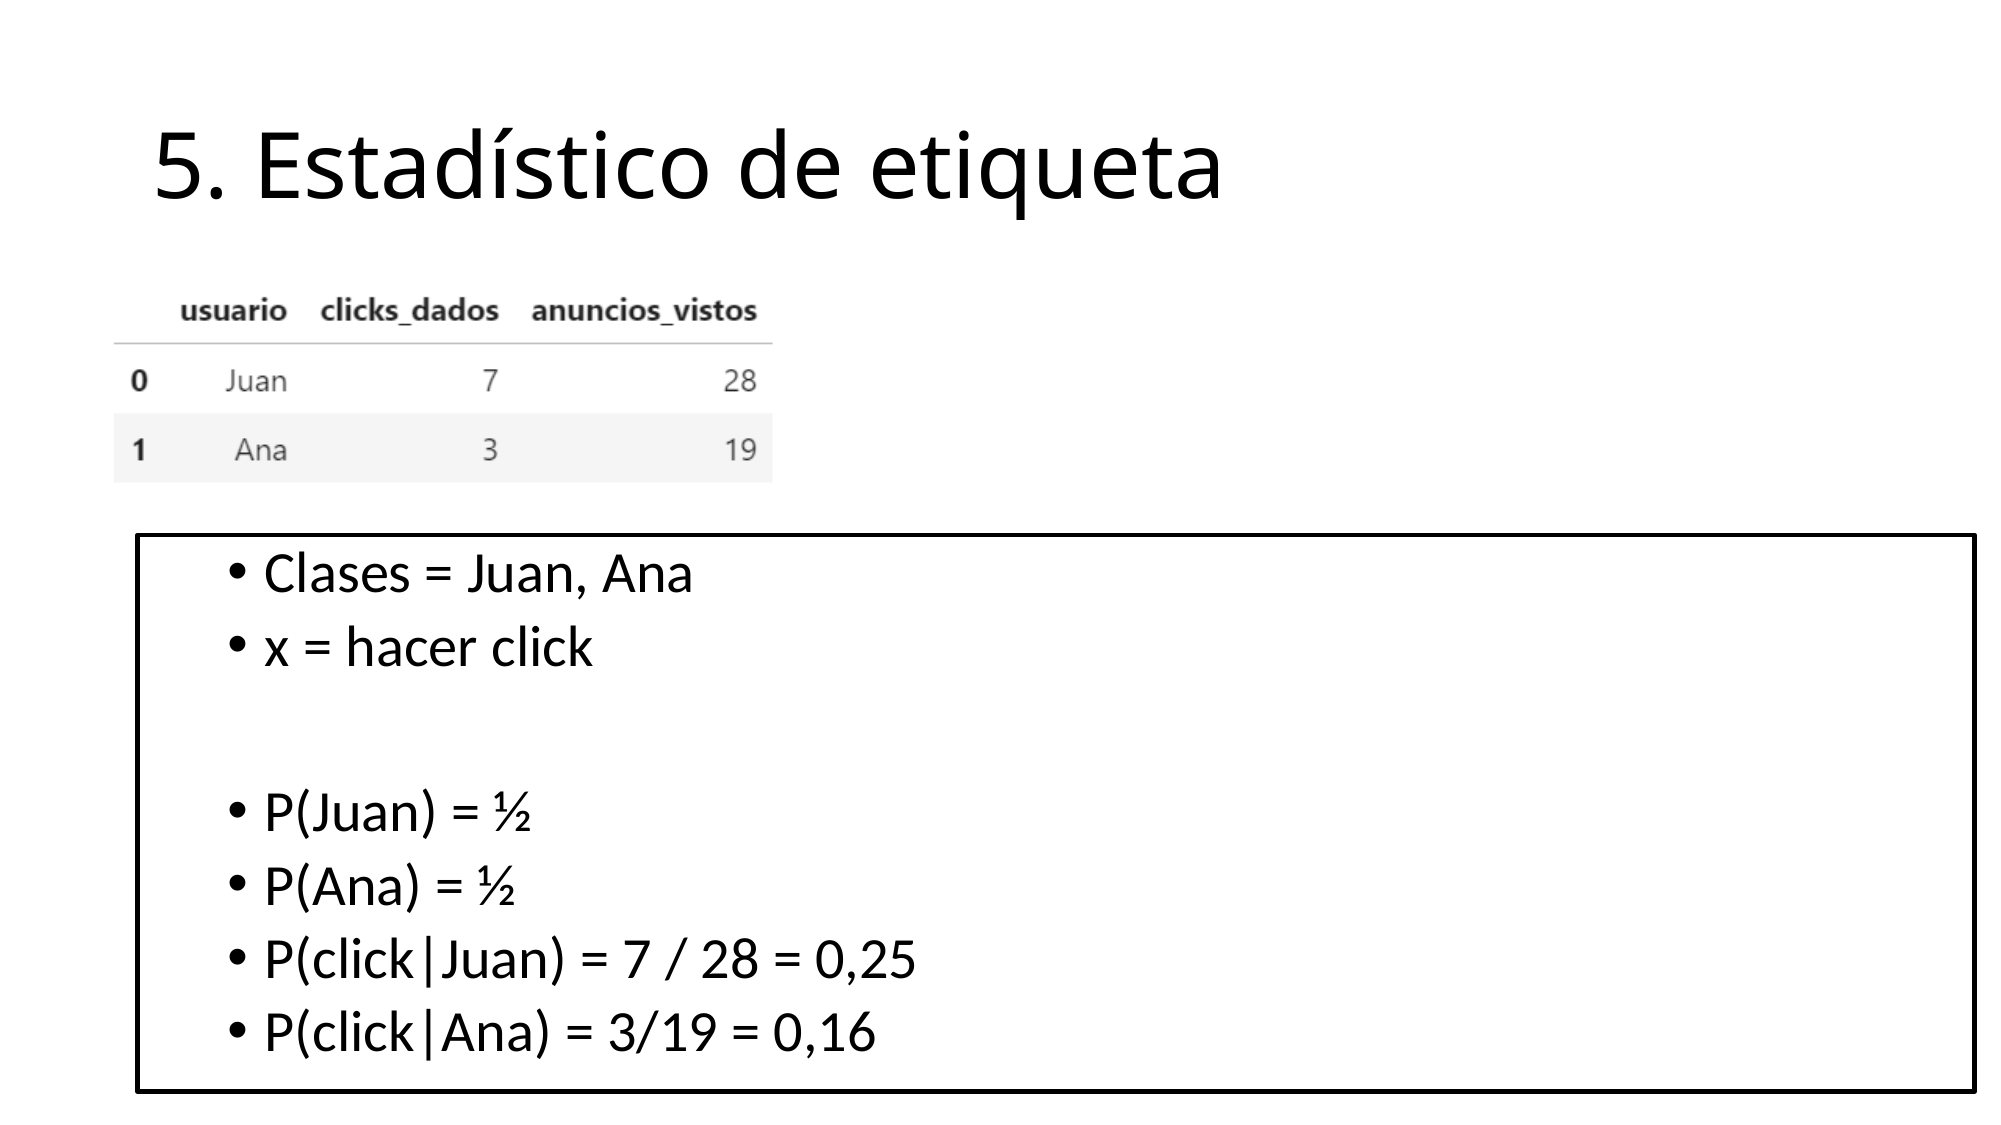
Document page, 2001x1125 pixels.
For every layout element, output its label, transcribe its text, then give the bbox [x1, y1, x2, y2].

list Clases = Juan, Ana x = hacer click P(Juan) = ½ P(Ana) = ½ P(click|Juan) = 7 / 28 = 0,25 P(click|Ana) = 3/19 = 0,16 [137, 535, 1975, 1092]
picture [108, 277, 776, 536]
title 5. Estadístico de etiqueta [137, 59, 1863, 278]
